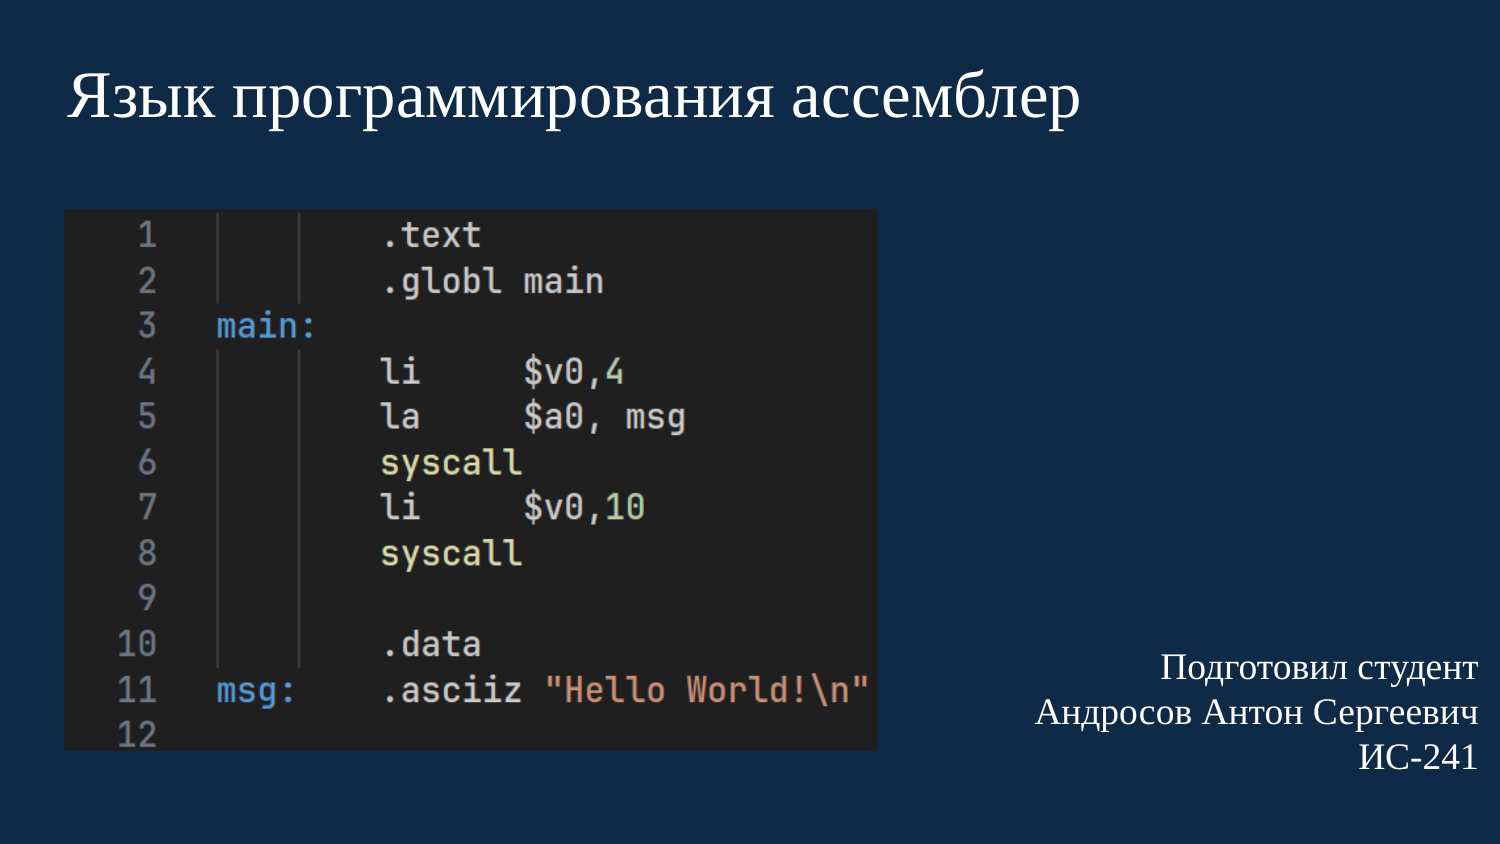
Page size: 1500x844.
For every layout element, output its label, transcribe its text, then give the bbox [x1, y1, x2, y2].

text_box Подготовил студент Андросов Антон Сергеевич ИС-241 [950, 634, 1494, 785]
text_box Язык программирования ассемблер [53, 43, 1399, 139]
picture [64, 209, 879, 751]
